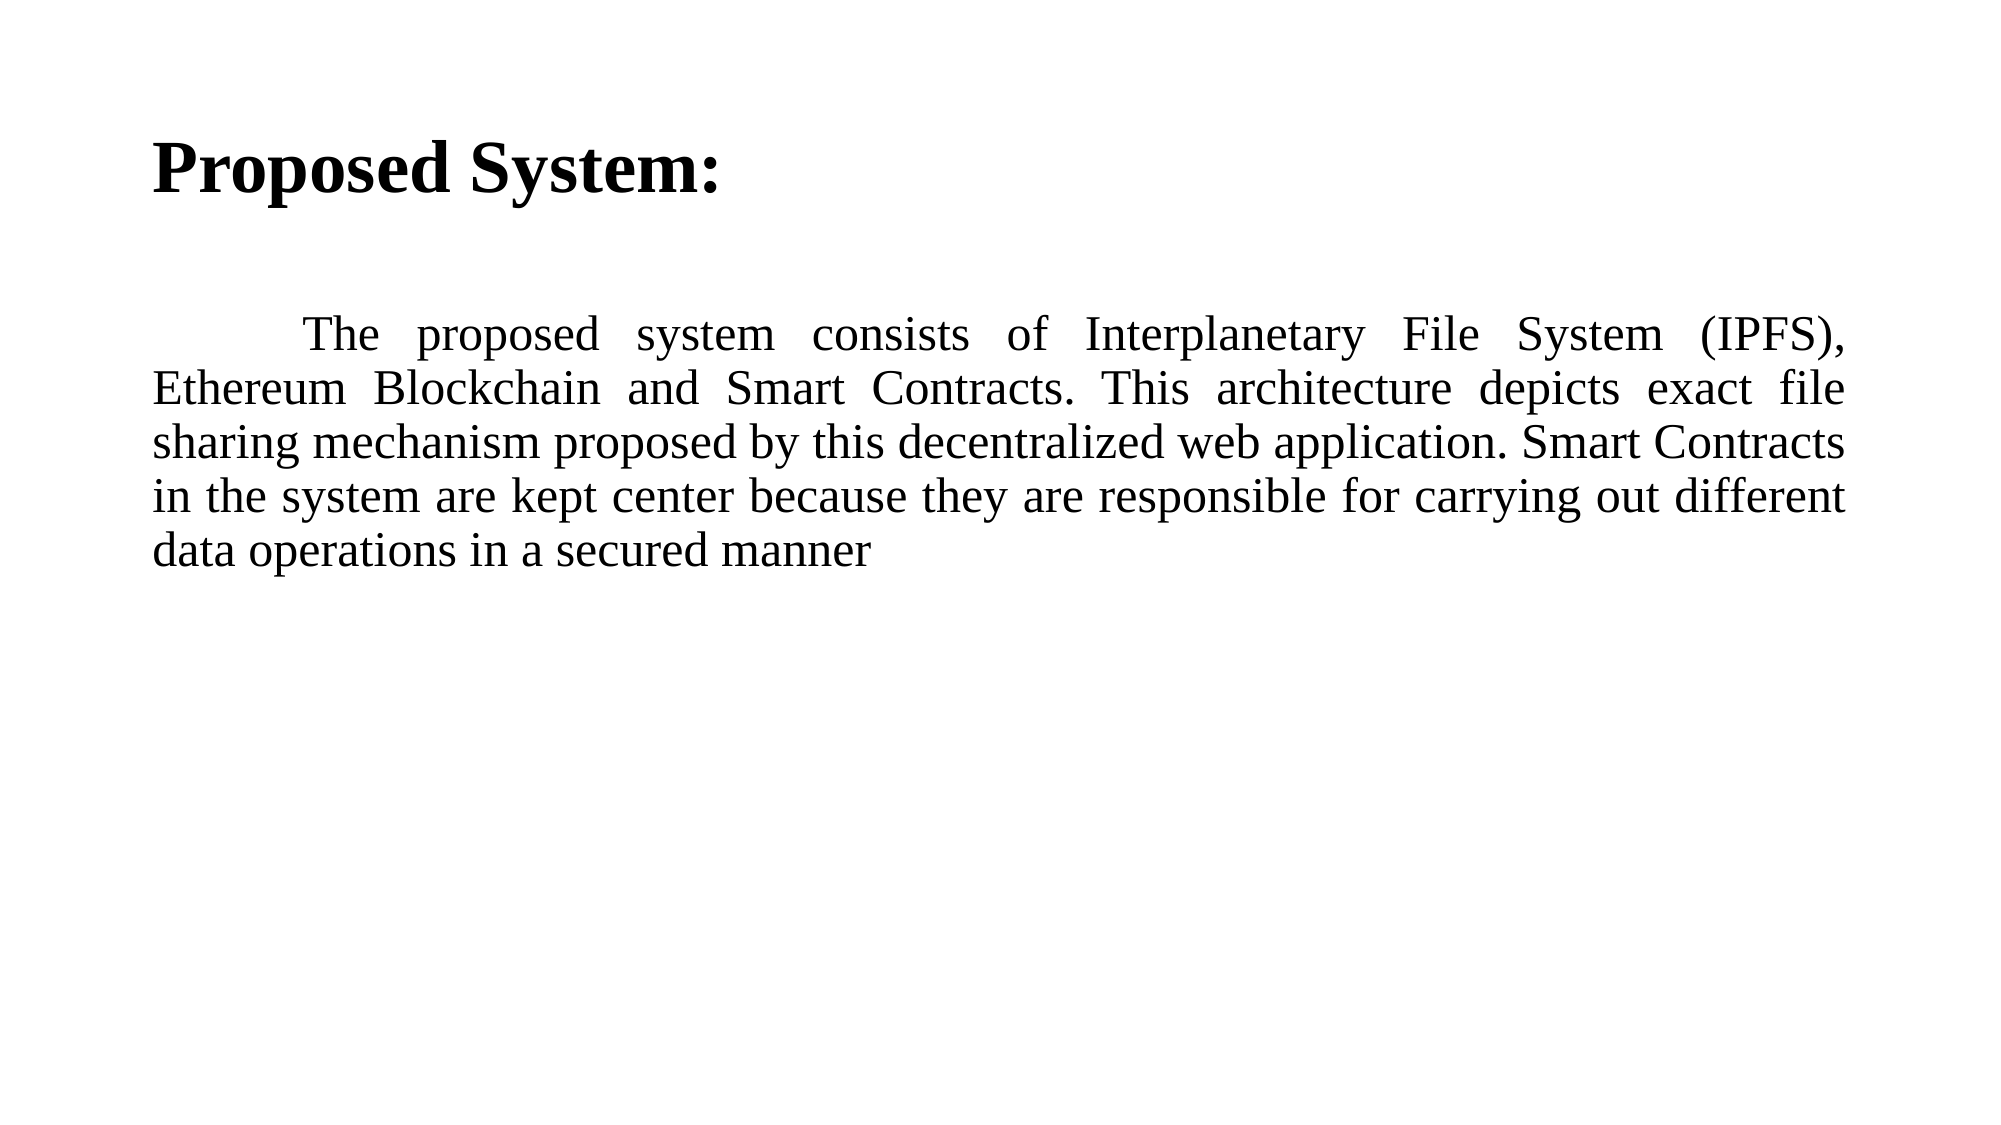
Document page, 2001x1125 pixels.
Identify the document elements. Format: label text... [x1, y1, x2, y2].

list The proposed system consists of Interplanetary File System (IPFS), Ethereum Blockchain and Smart Contracts. This architecture depicts exact file sharing mechanism proposed by this decentralized web application. Smart Contracts in the system are kept center because they are responsible for carrying out different data operations in a secured manner [137, 299, 1863, 1014]
title Proposed System: [137, 59, 1863, 278]
